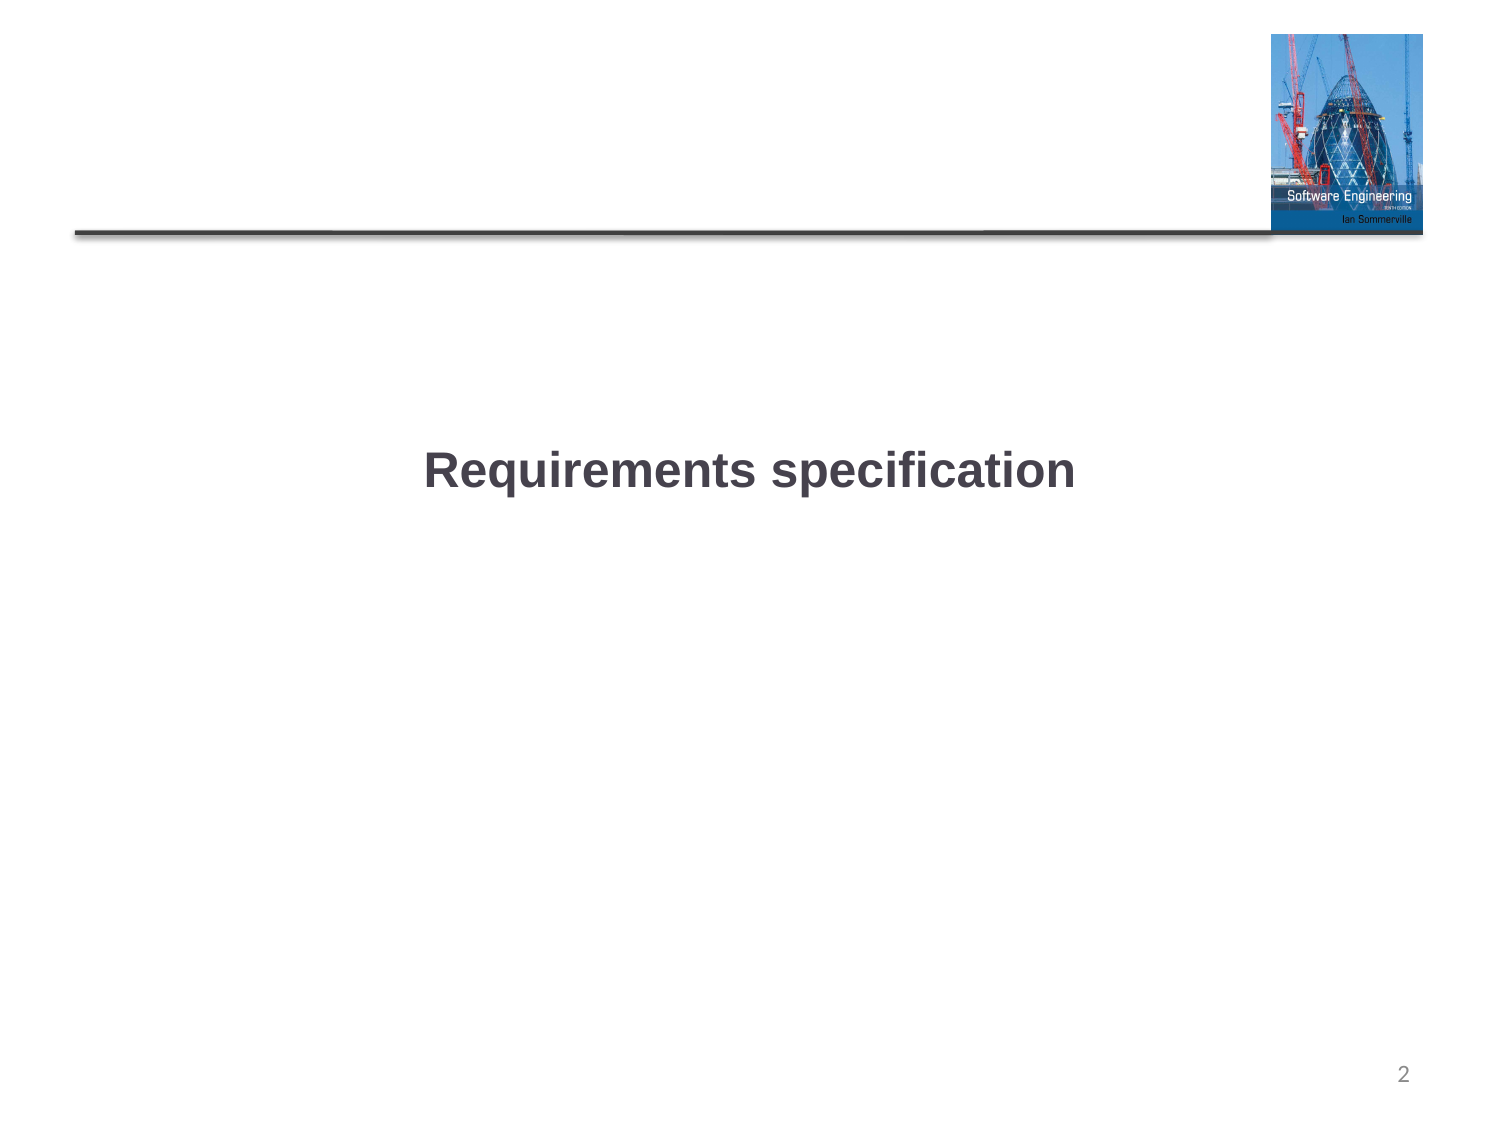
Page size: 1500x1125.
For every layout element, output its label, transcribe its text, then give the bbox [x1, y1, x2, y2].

slide_number 2 [1074, 1042, 1425, 1103]
title Requirements specification [74, 373, 1426, 562]
picture [1271, 34, 1423, 230]
